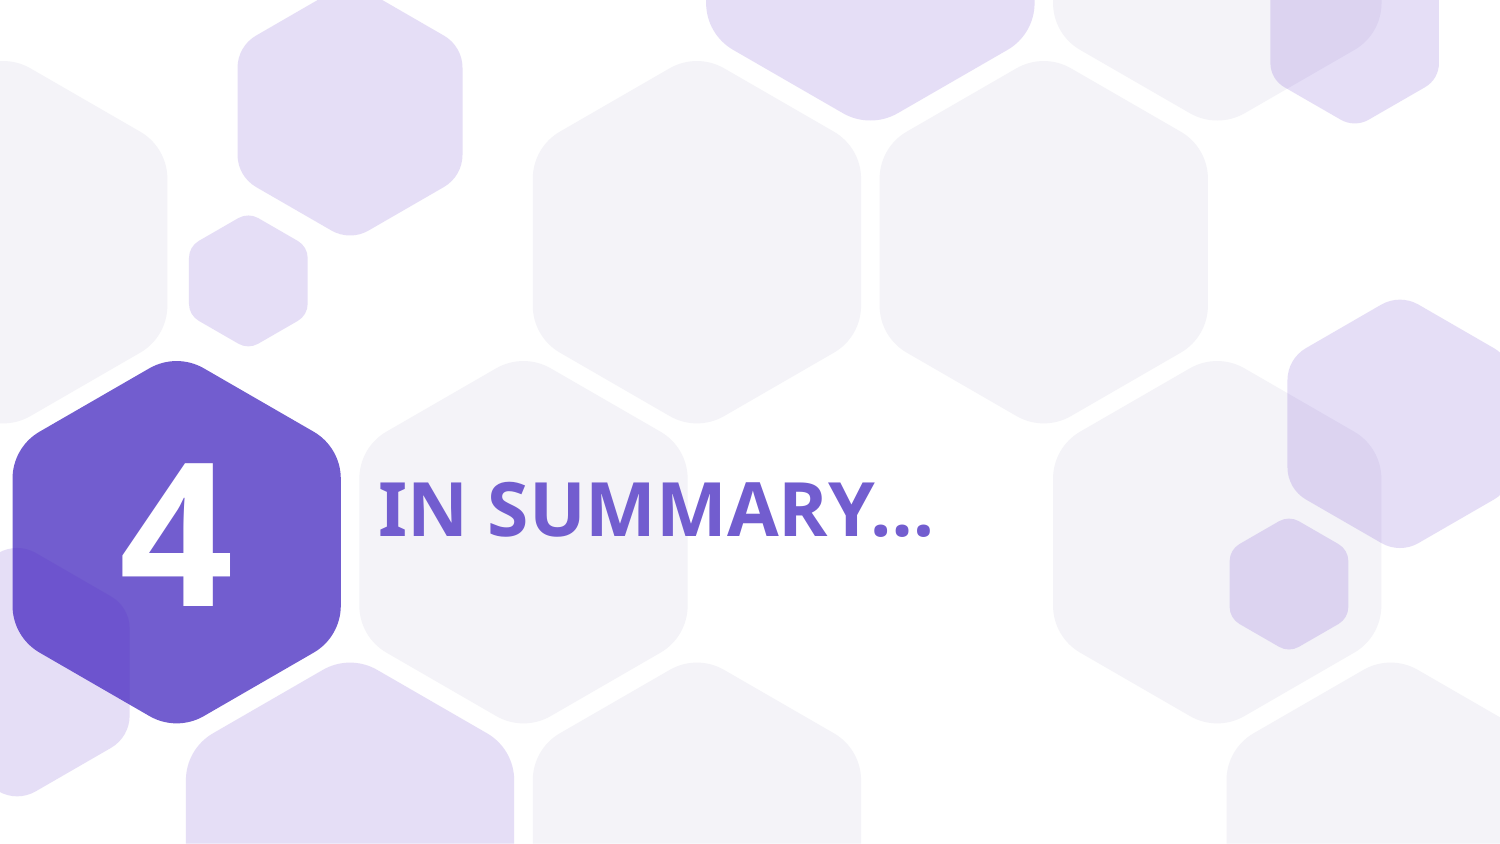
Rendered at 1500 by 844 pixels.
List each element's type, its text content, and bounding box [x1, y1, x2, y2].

text_box 4 [12, 361, 342, 723]
title IN SUMMARY… [378, 473, 1332, 552]
